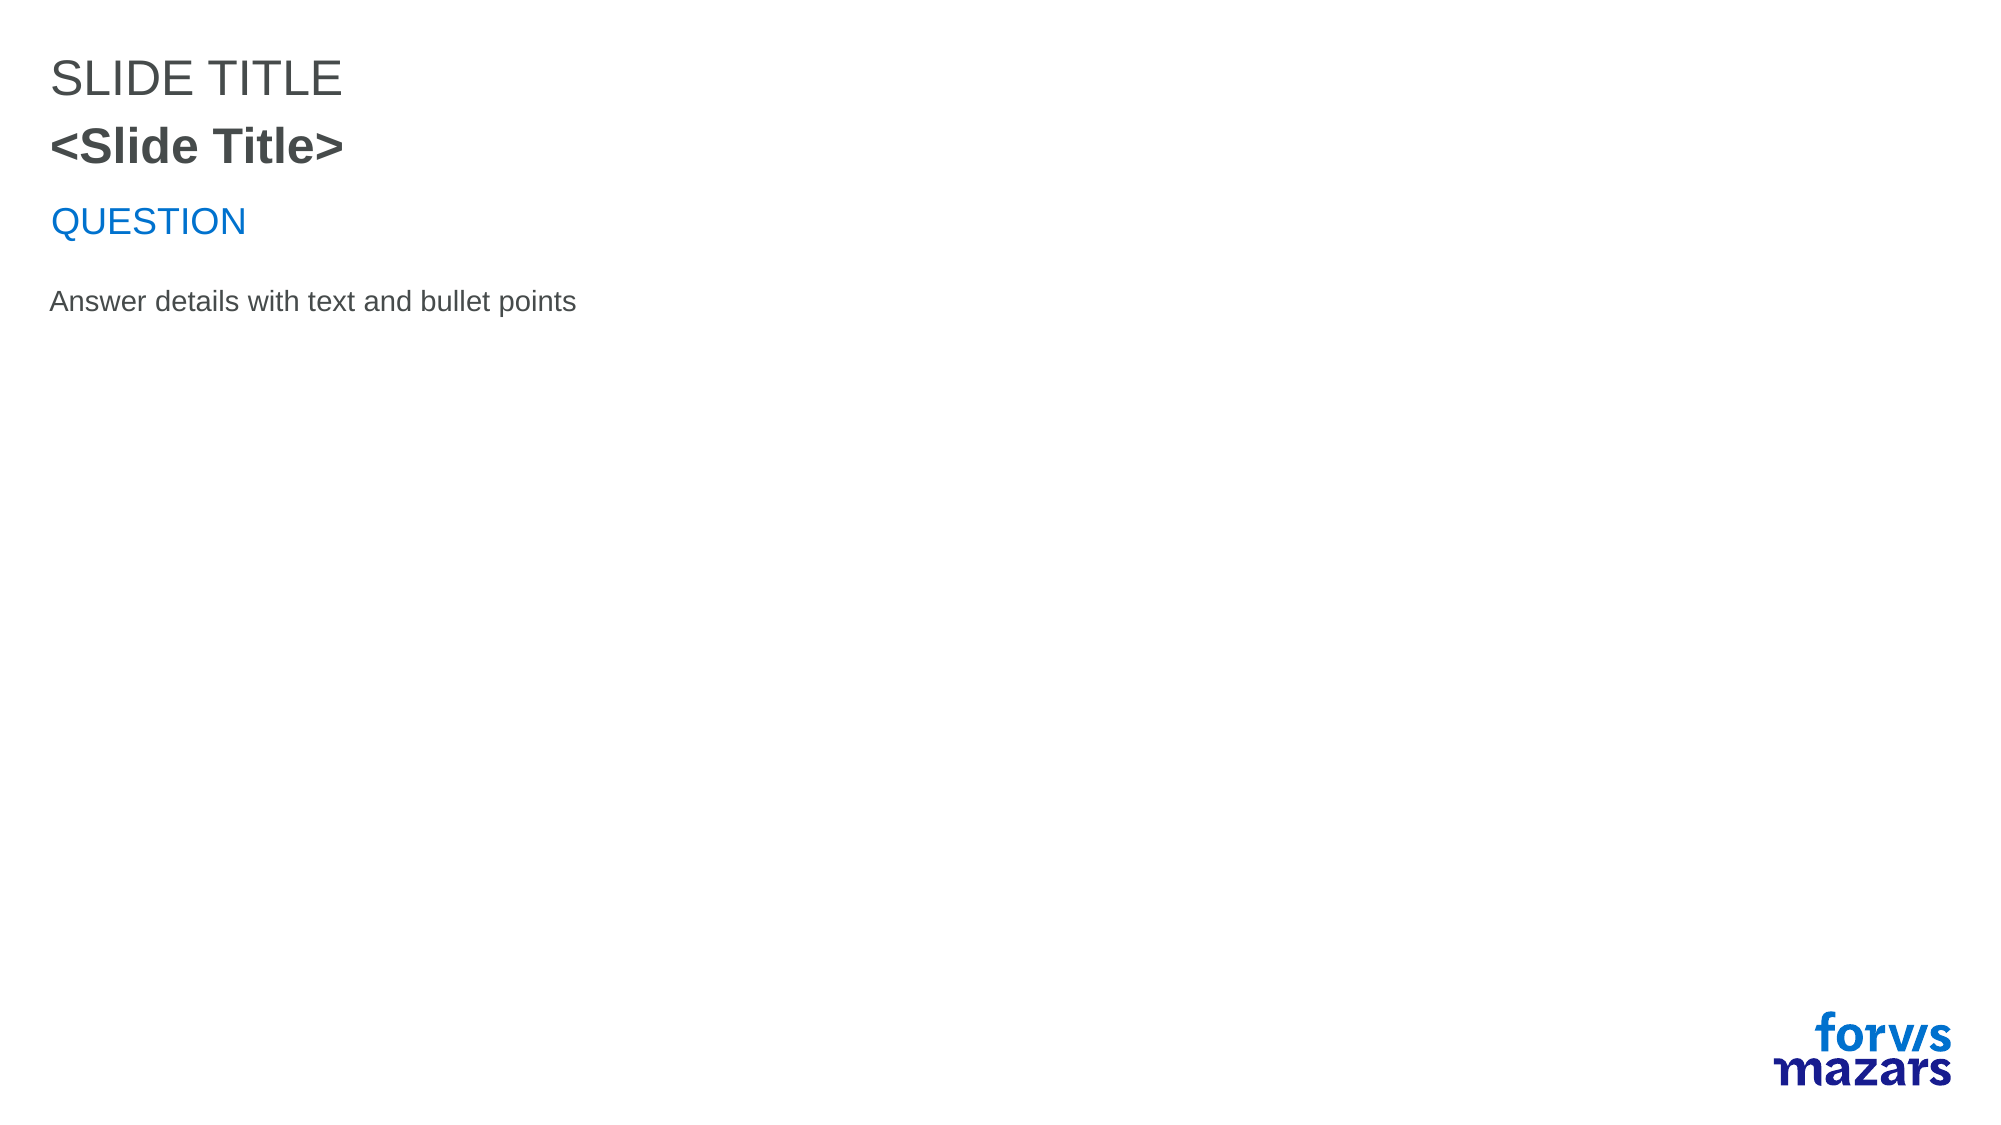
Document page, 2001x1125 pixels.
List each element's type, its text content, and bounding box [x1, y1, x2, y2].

title SLIDE TITLE [50, 50, 977, 109]
text_box QUESTION [51, 195, 1951, 251]
list <Slide Title> [50, 109, 1368, 174]
list Answer details with text and bullet points [49, 281, 1913, 986]
